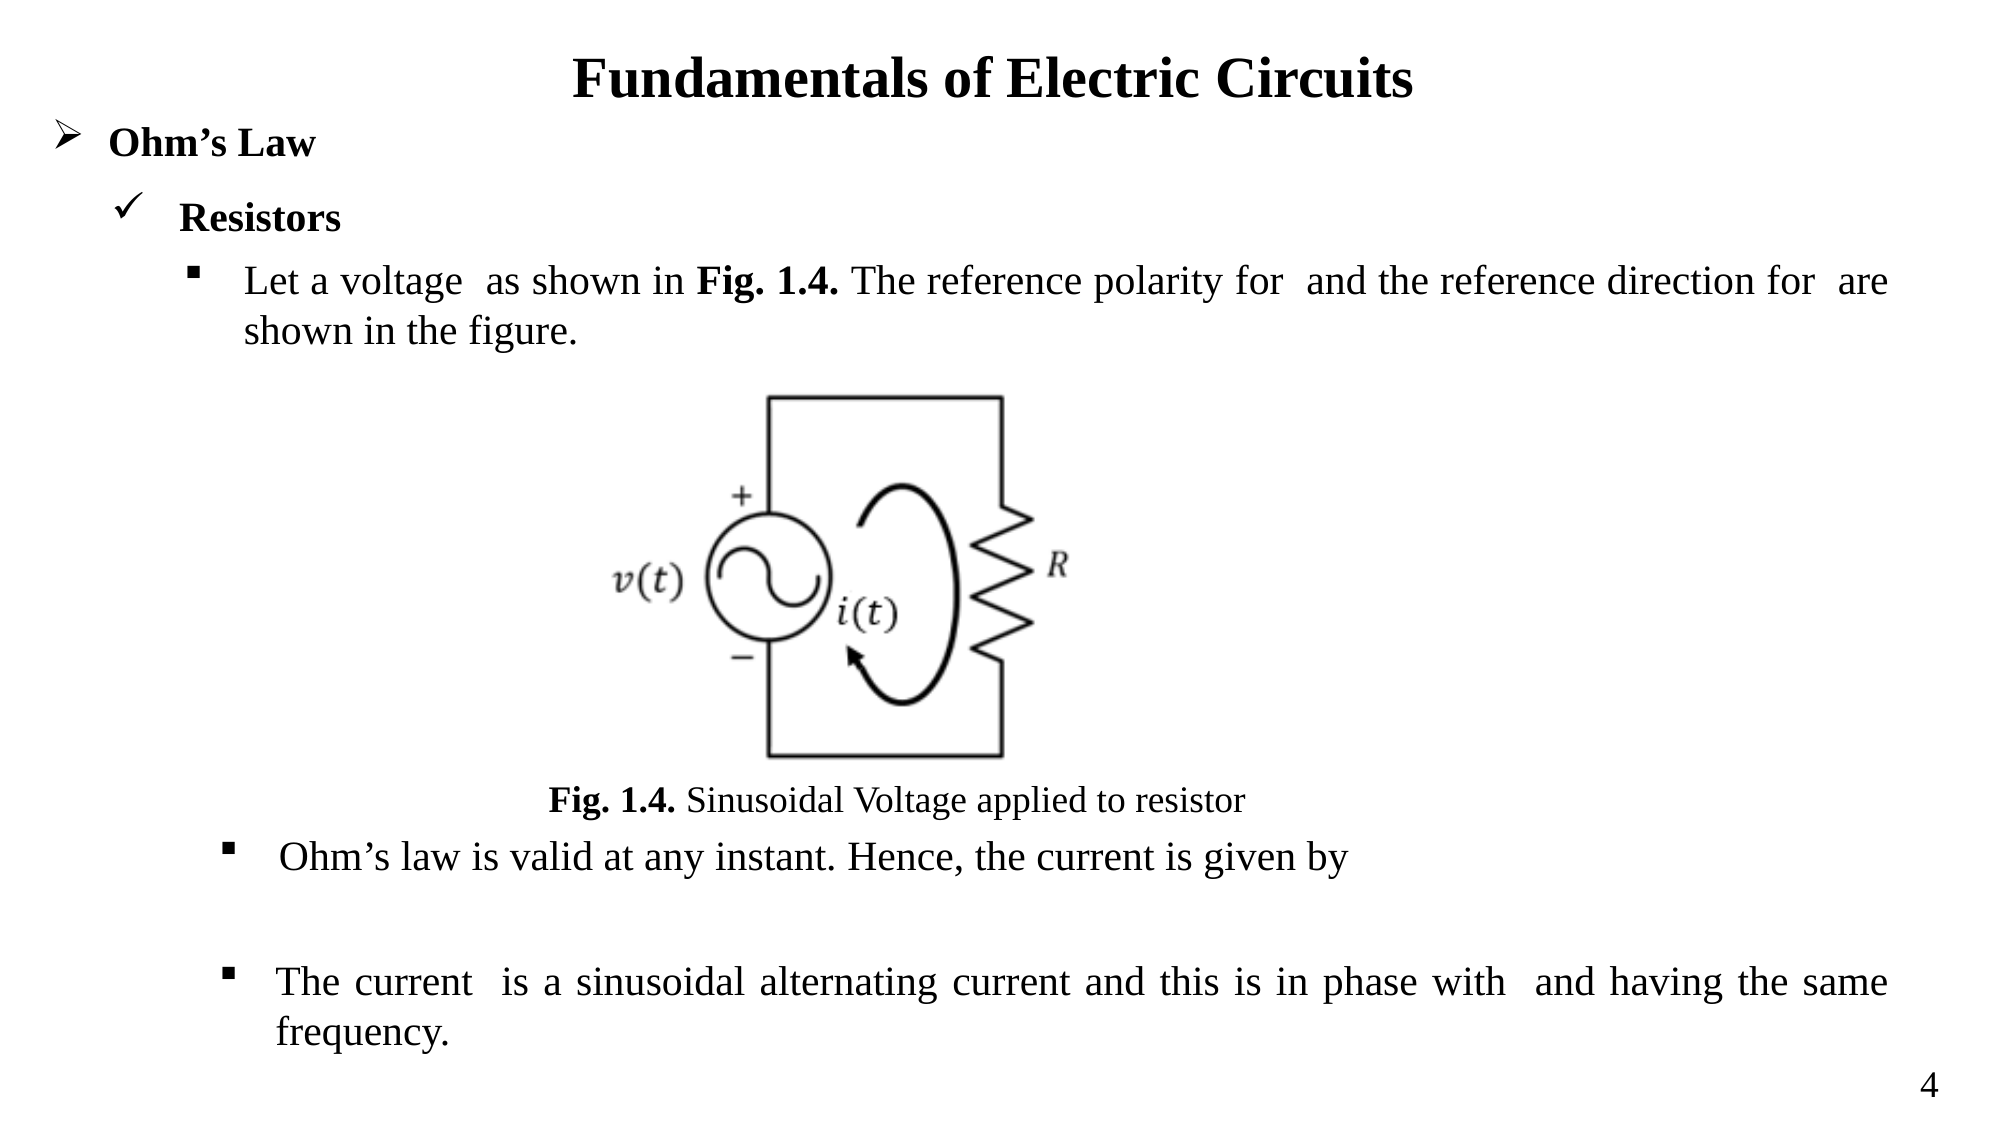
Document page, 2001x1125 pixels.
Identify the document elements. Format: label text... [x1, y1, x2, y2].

text_box 4 [1905, 1052, 1954, 1113]
picture [595, 370, 1081, 772]
text_box Fig. 1.4. Sinusoidal Voltage applied to resistor [534, 768, 1281, 828]
text_box Fundamentals of Electric Circuits [558, 32, 1431, 117]
text_box [224, 906, 1931, 974]
